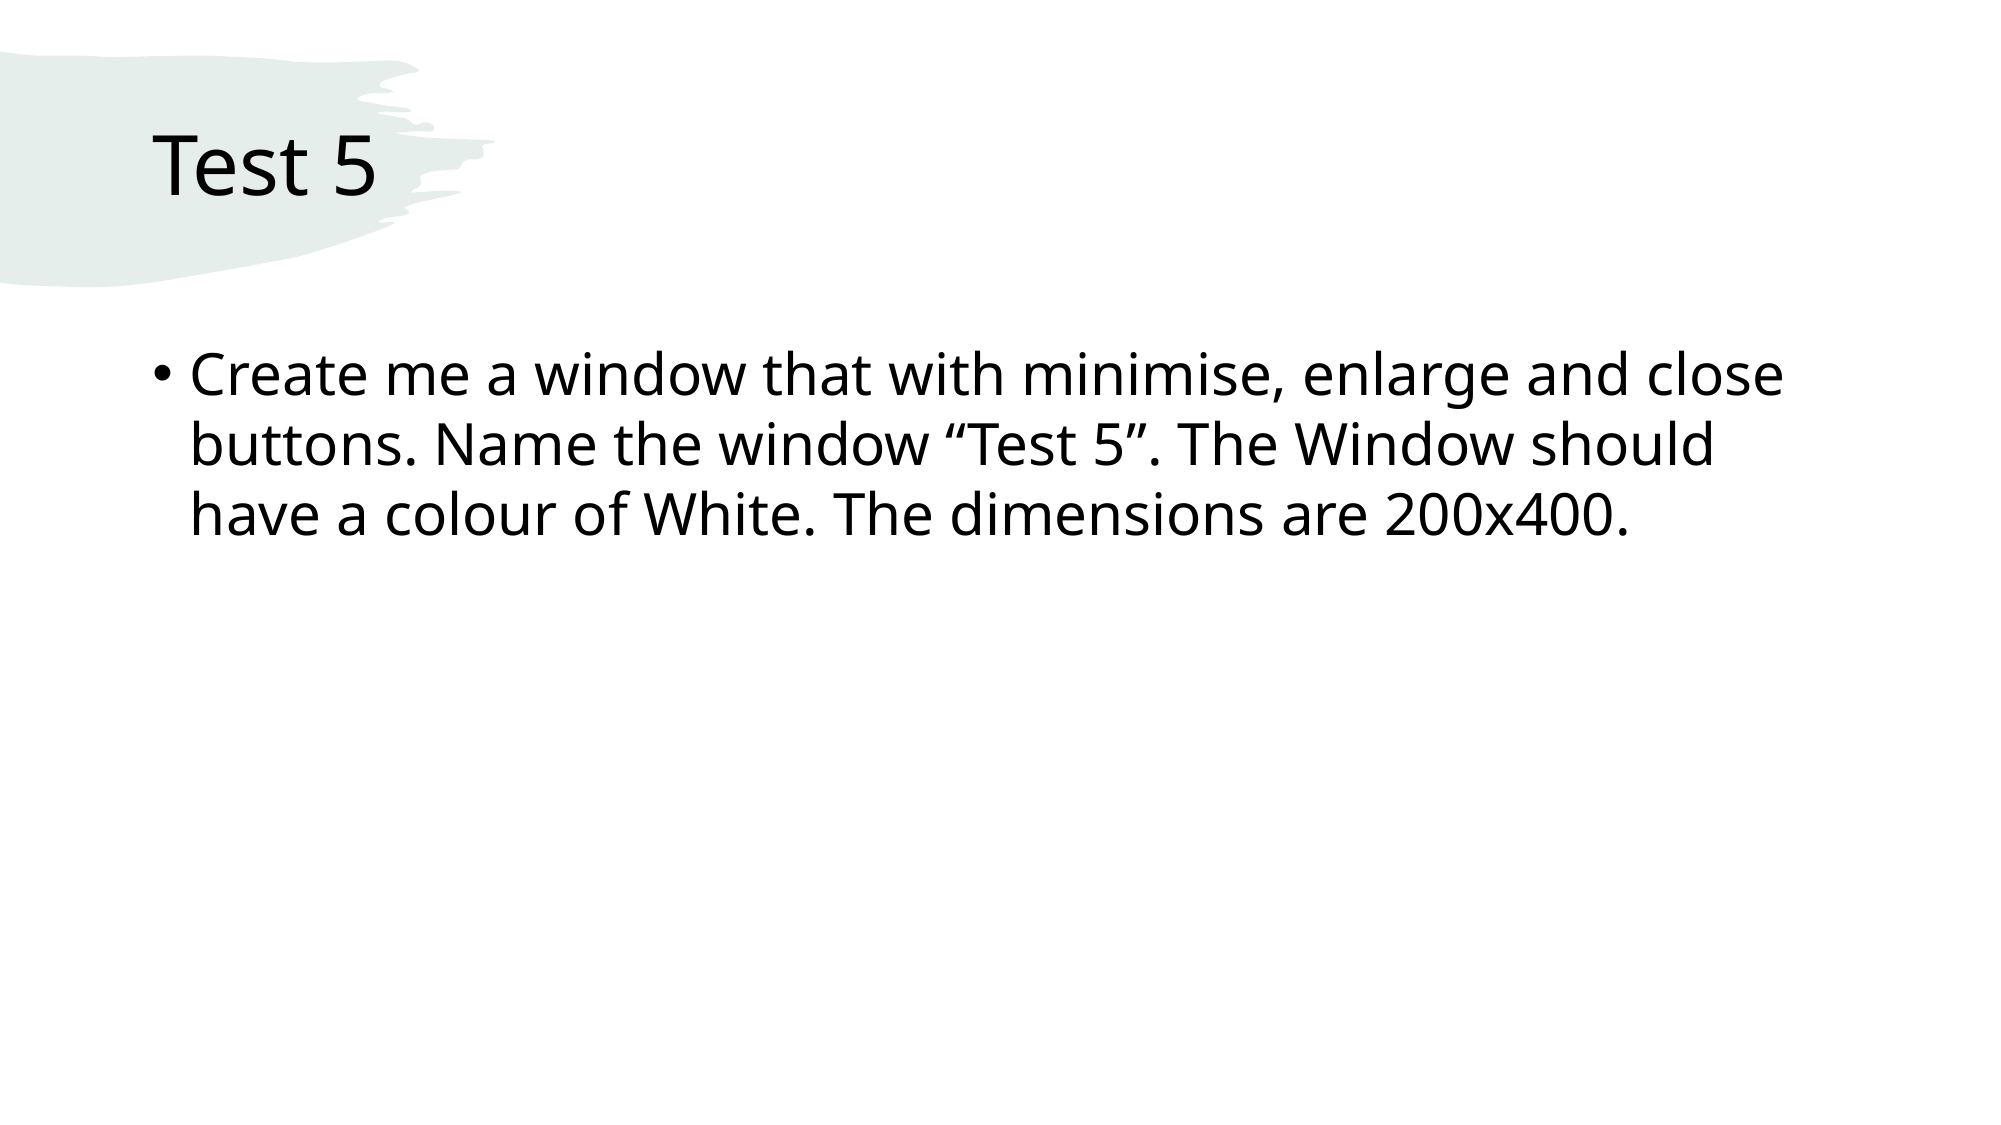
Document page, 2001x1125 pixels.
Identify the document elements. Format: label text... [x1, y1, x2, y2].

title Test 5 [137, 59, 1863, 278]
list Create me a window that with minimise, enlarge and close buttons. Name the window “Test 5”. The Window should have a colour of White. The dimensions are 200x400. [137, 329, 1863, 1013]
